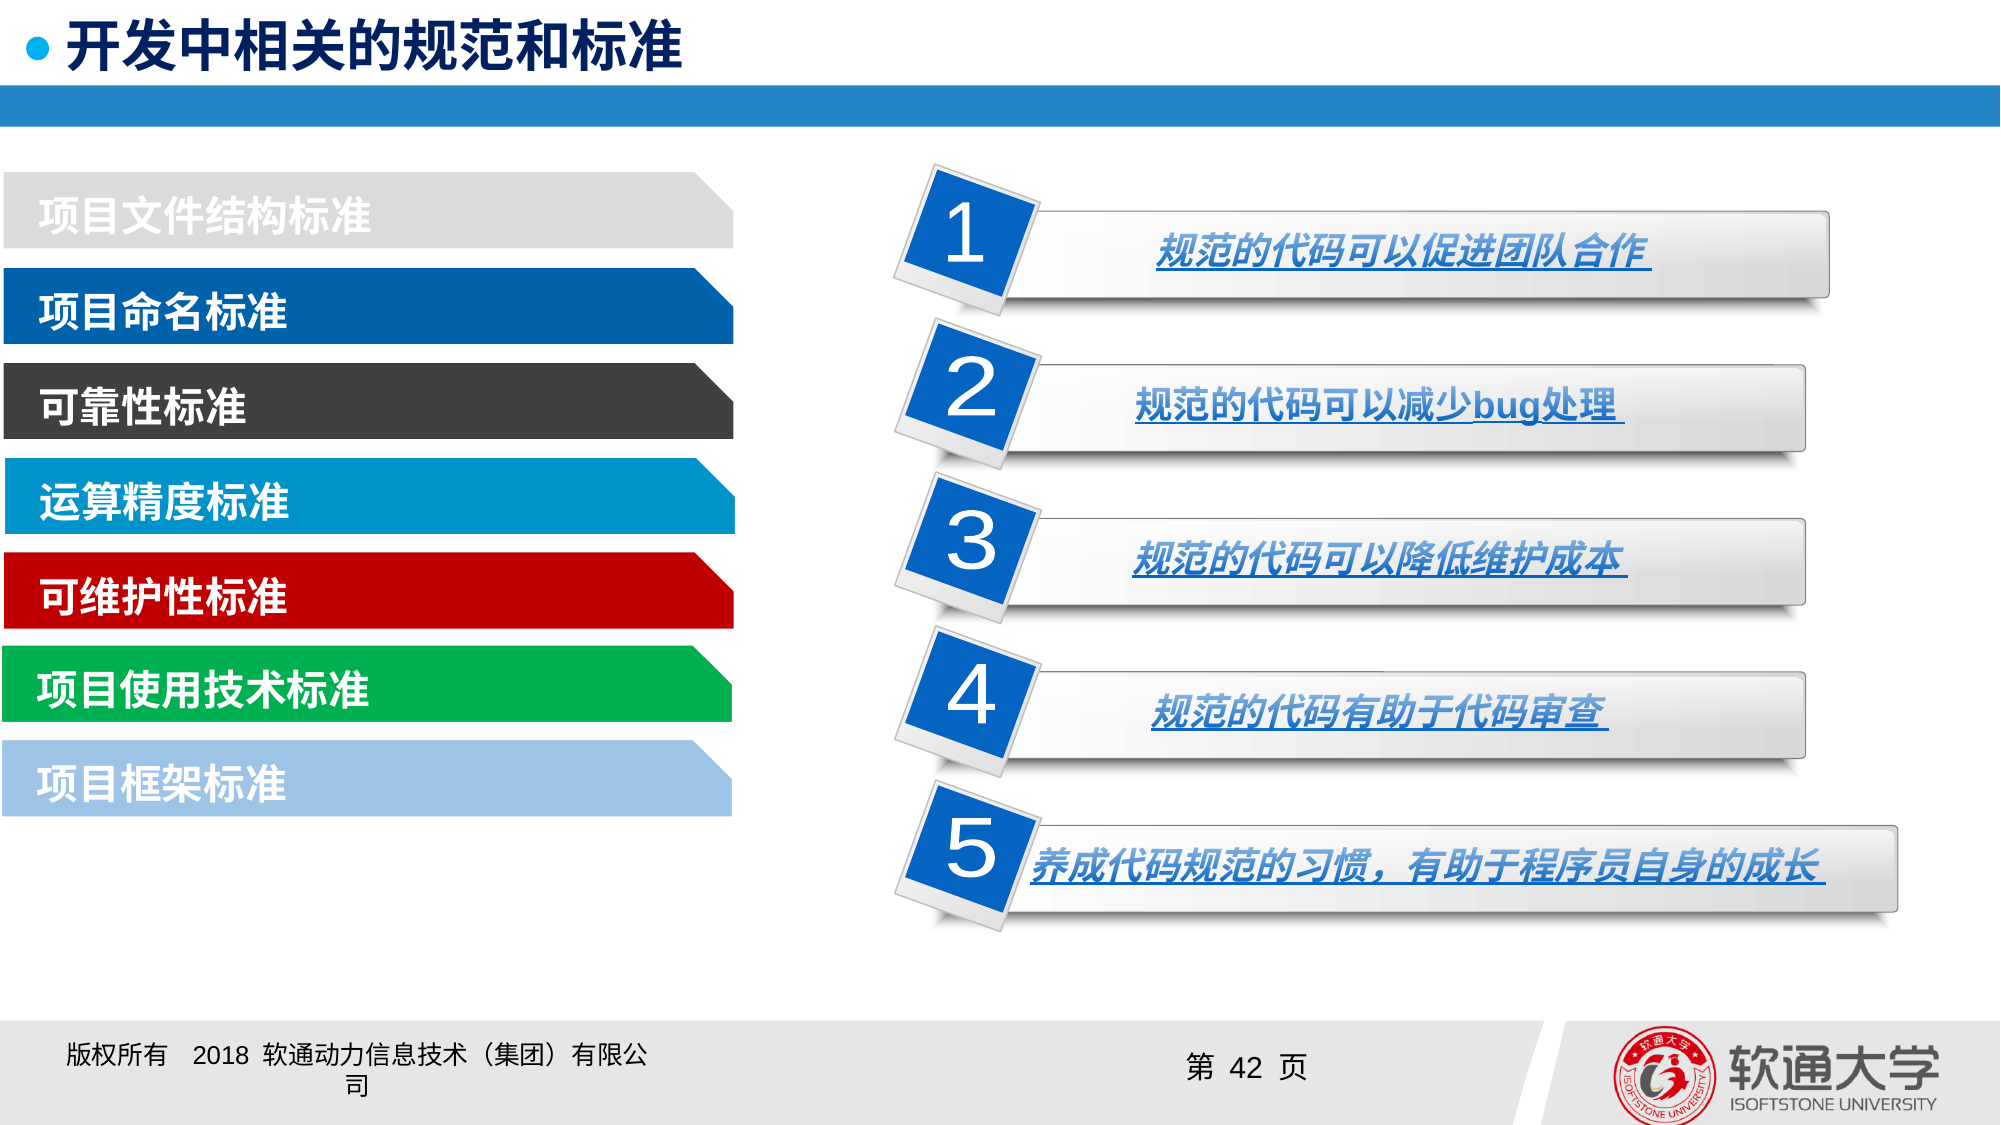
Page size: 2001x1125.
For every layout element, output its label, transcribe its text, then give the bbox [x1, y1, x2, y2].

picture [1563, 952, 1989, 1125]
text_box 项目框架标准 [0, 738, 734, 819]
text_box 可靠性标准 [1, 360, 736, 442]
text_box [894, 779, 1042, 906]
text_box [893, 164, 1041, 316]
text_box 项目命名标准 [1, 265, 736, 347]
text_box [894, 471, 1042, 624]
text_box 项目使用技术标准 [0, 643, 734, 725]
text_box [894, 625, 1042, 778]
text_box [952, 211, 1830, 319]
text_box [894, 317, 1042, 470]
text_box 可维护性标准 [1, 550, 736, 631]
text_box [928, 825, 1898, 932]
text_box 运算精度标准 [3, 455, 738, 537]
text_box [929, 364, 1806, 473]
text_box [929, 671, 1806, 779]
title 开发中相关的规范和标准 [49, 4, 1775, 93]
text_box [905, 785, 1037, 886]
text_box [929, 518, 1806, 626]
text_box 项目文件结构标准 [1, 170, 736, 251]
